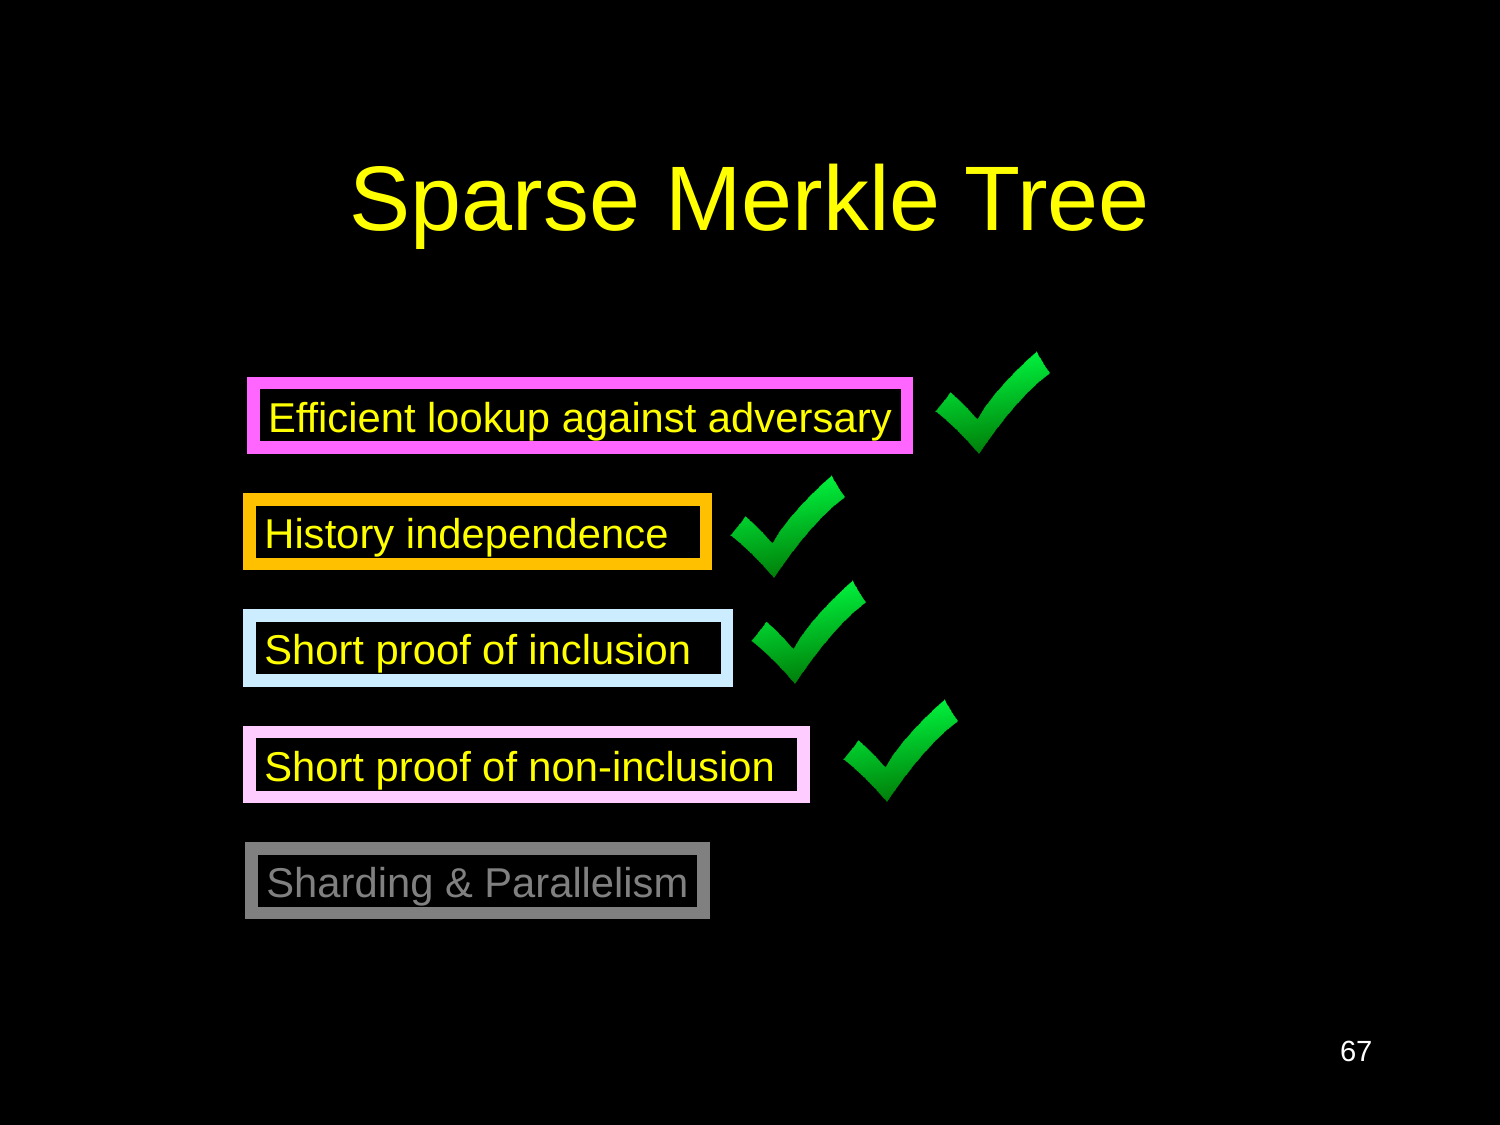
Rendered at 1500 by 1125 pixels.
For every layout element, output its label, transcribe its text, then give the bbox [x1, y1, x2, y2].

text_box Short proof of non-inclusion [249, 732, 804, 797]
picture [730, 474, 845, 578]
text_box Sharding & Parallelism [251, 848, 704, 914]
title Sparse Merkle Tree [112, 99, 1388, 288]
text_box Efficient lookup against adversary [253, 382, 907, 448]
picture [935, 351, 1051, 455]
text_box History independence [249, 499, 706, 565]
text_box Short proof of inclusion [249, 615, 727, 681]
picture [843, 698, 958, 802]
picture [751, 580, 866, 684]
slide_number 67 [1074, 1024, 1388, 1101]
